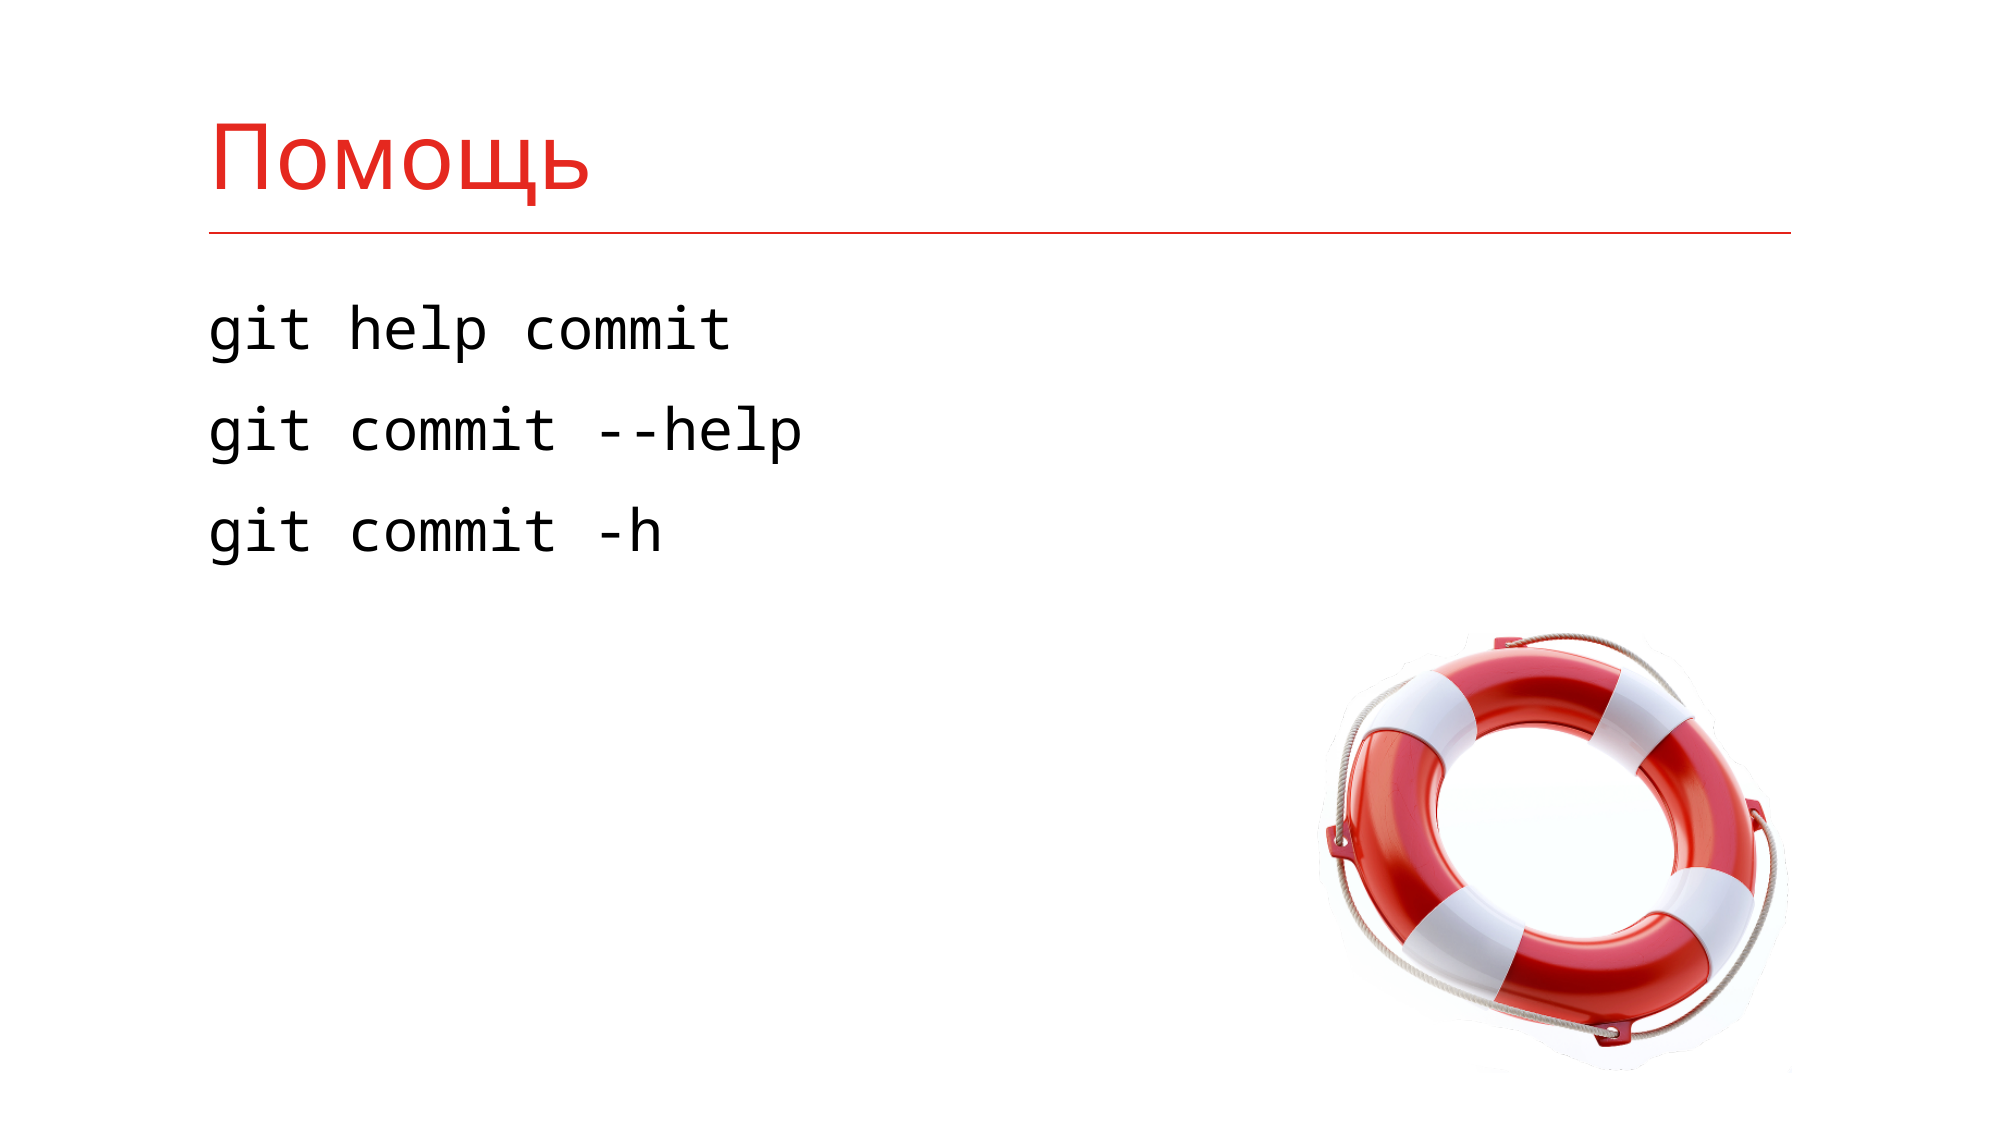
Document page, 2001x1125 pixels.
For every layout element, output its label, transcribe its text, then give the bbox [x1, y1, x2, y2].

picture [1312, 633, 1792, 1074]
list git help commit git commit --help git commit -h [208, 290, 1792, 1071]
title Помощь [208, 54, 1792, 232]
